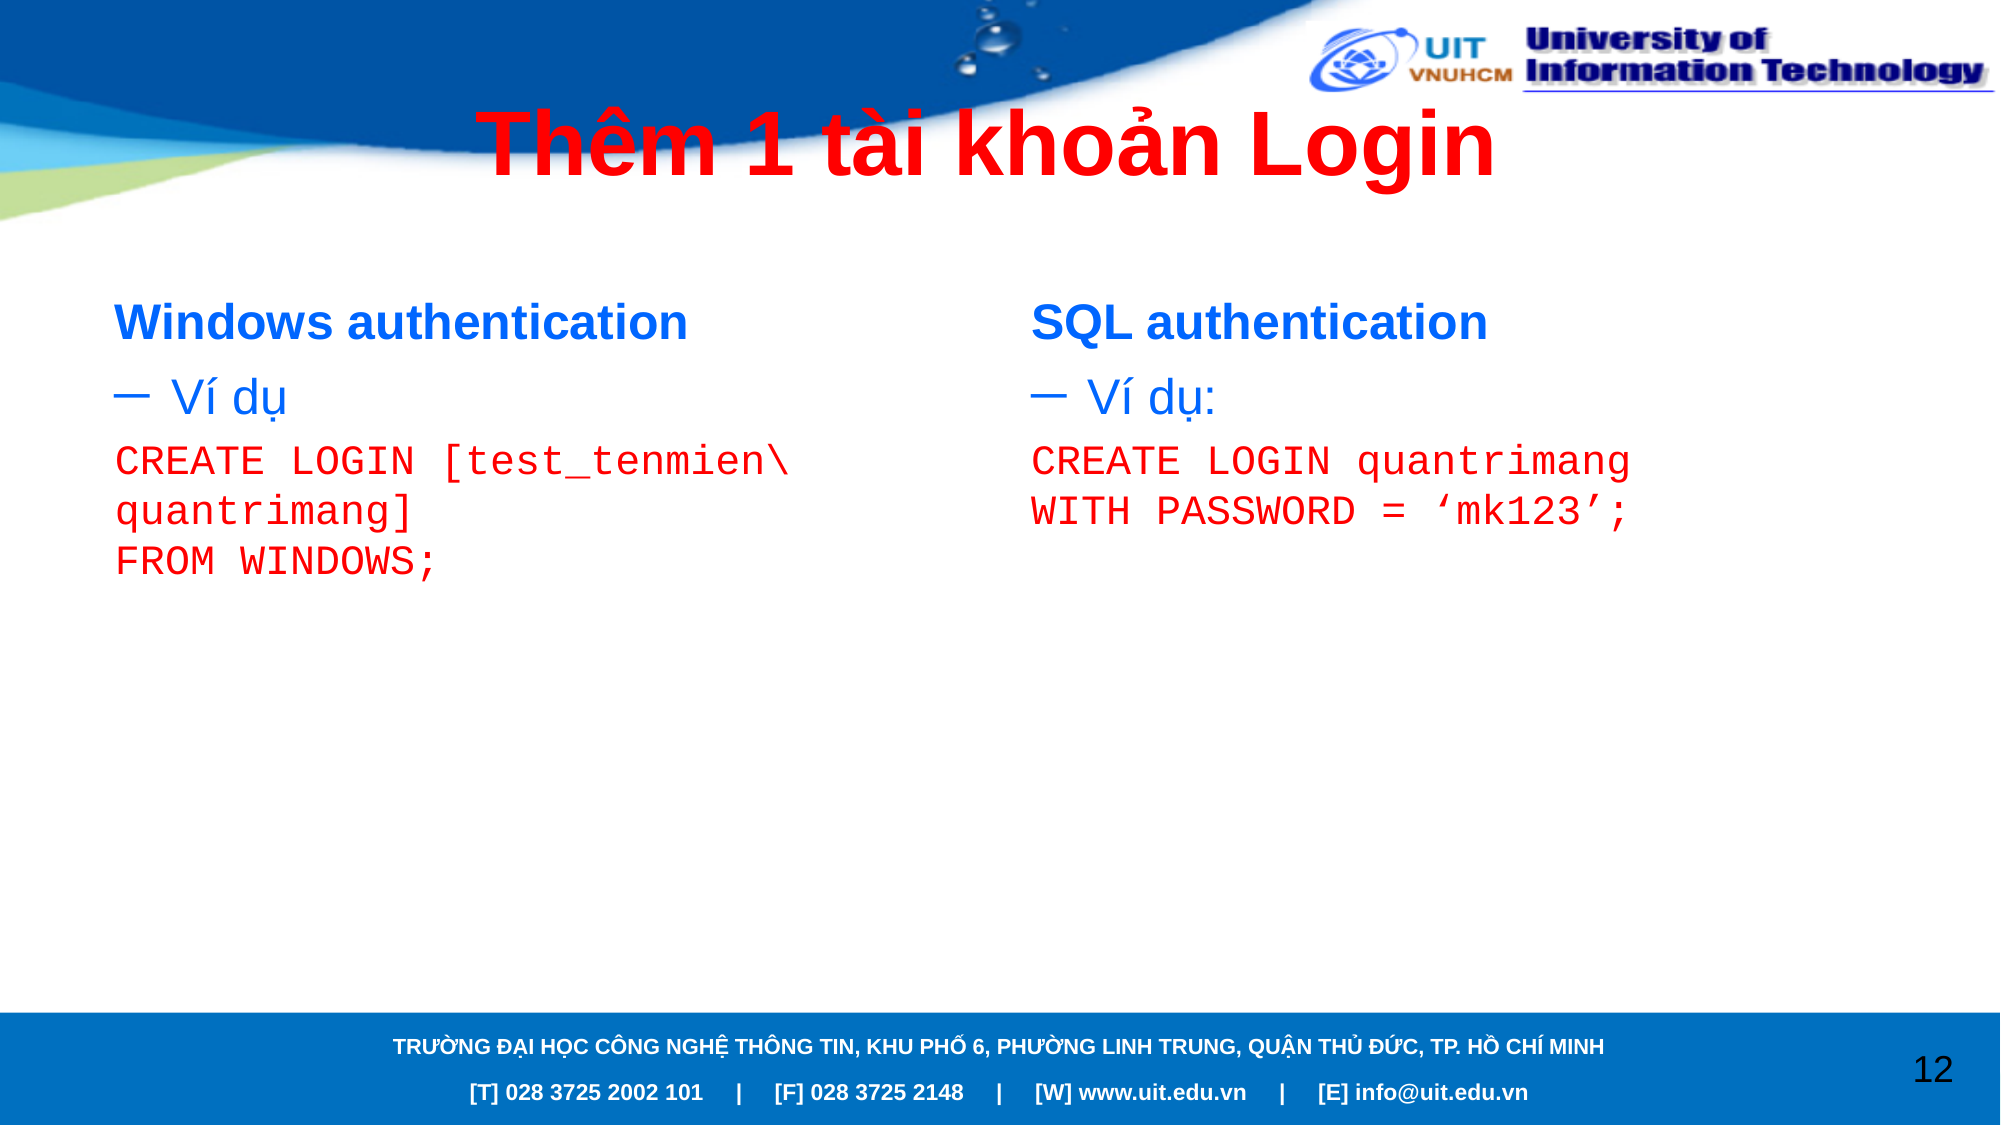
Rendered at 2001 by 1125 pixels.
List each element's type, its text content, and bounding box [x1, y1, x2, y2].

list Windows authentication [99, 251, 984, 356]
title Thêm 1 tài khoản Login [99, 45, 1900, 233]
list Ví dụ CREATE LOGIN [test_tenmien\quantrimang] FROM WINDOWS; [99, 356, 984, 1005]
picture [0, 0, 2001, 1125]
list SQL authentication [1015, 251, 1900, 356]
list Ví dụ: CREATE LOGIN quantrimang WITH PASSWORD = ‘mk123’; [1015, 356, 1900, 1005]
